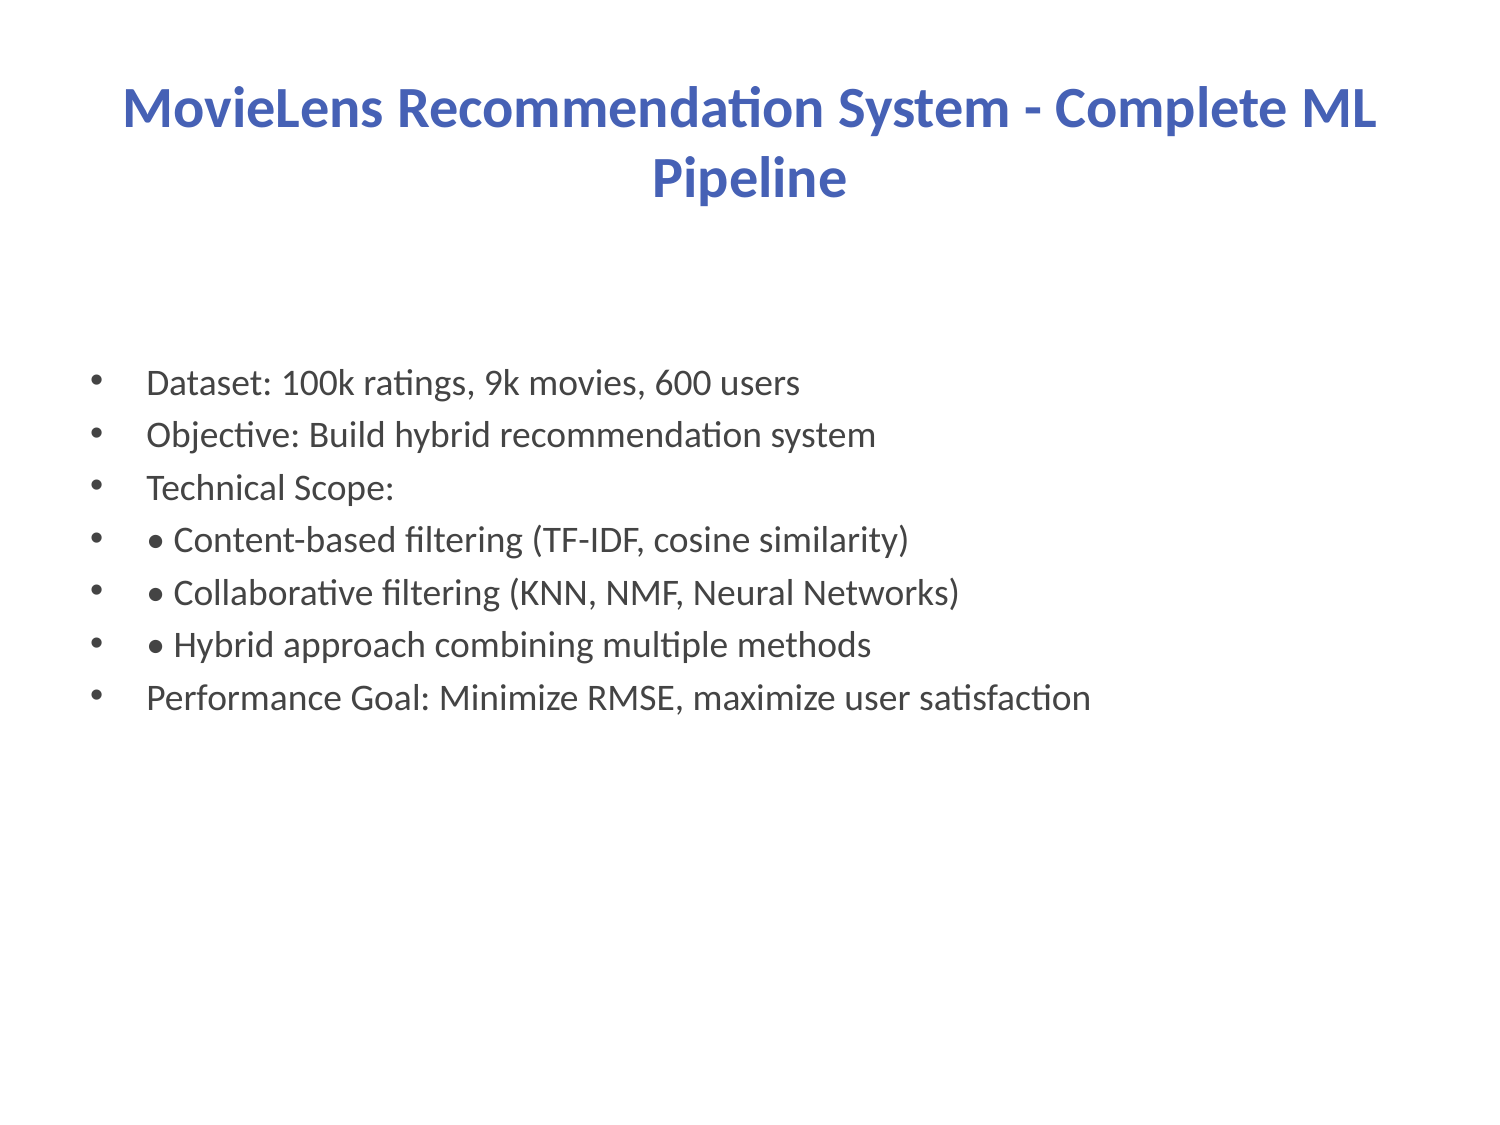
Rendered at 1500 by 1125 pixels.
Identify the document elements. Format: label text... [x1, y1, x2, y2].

list Dataset: 100k ratings, 9k movies, 600 users Objective: Build hybrid recommendation system Technical Scope: • Content-based filtering (TF-IDF, cosine similarity) • Collaborative filtering (KNN, NMF, Neural Networks) • Hybrid approach combining multiple methods Performance Goal: Minimize RMSE, maximize user satisfaction [75, 262, 1425, 1005]
title MovieLens Recommendation System - Complete ML Pipeline [75, 45, 1425, 233]
